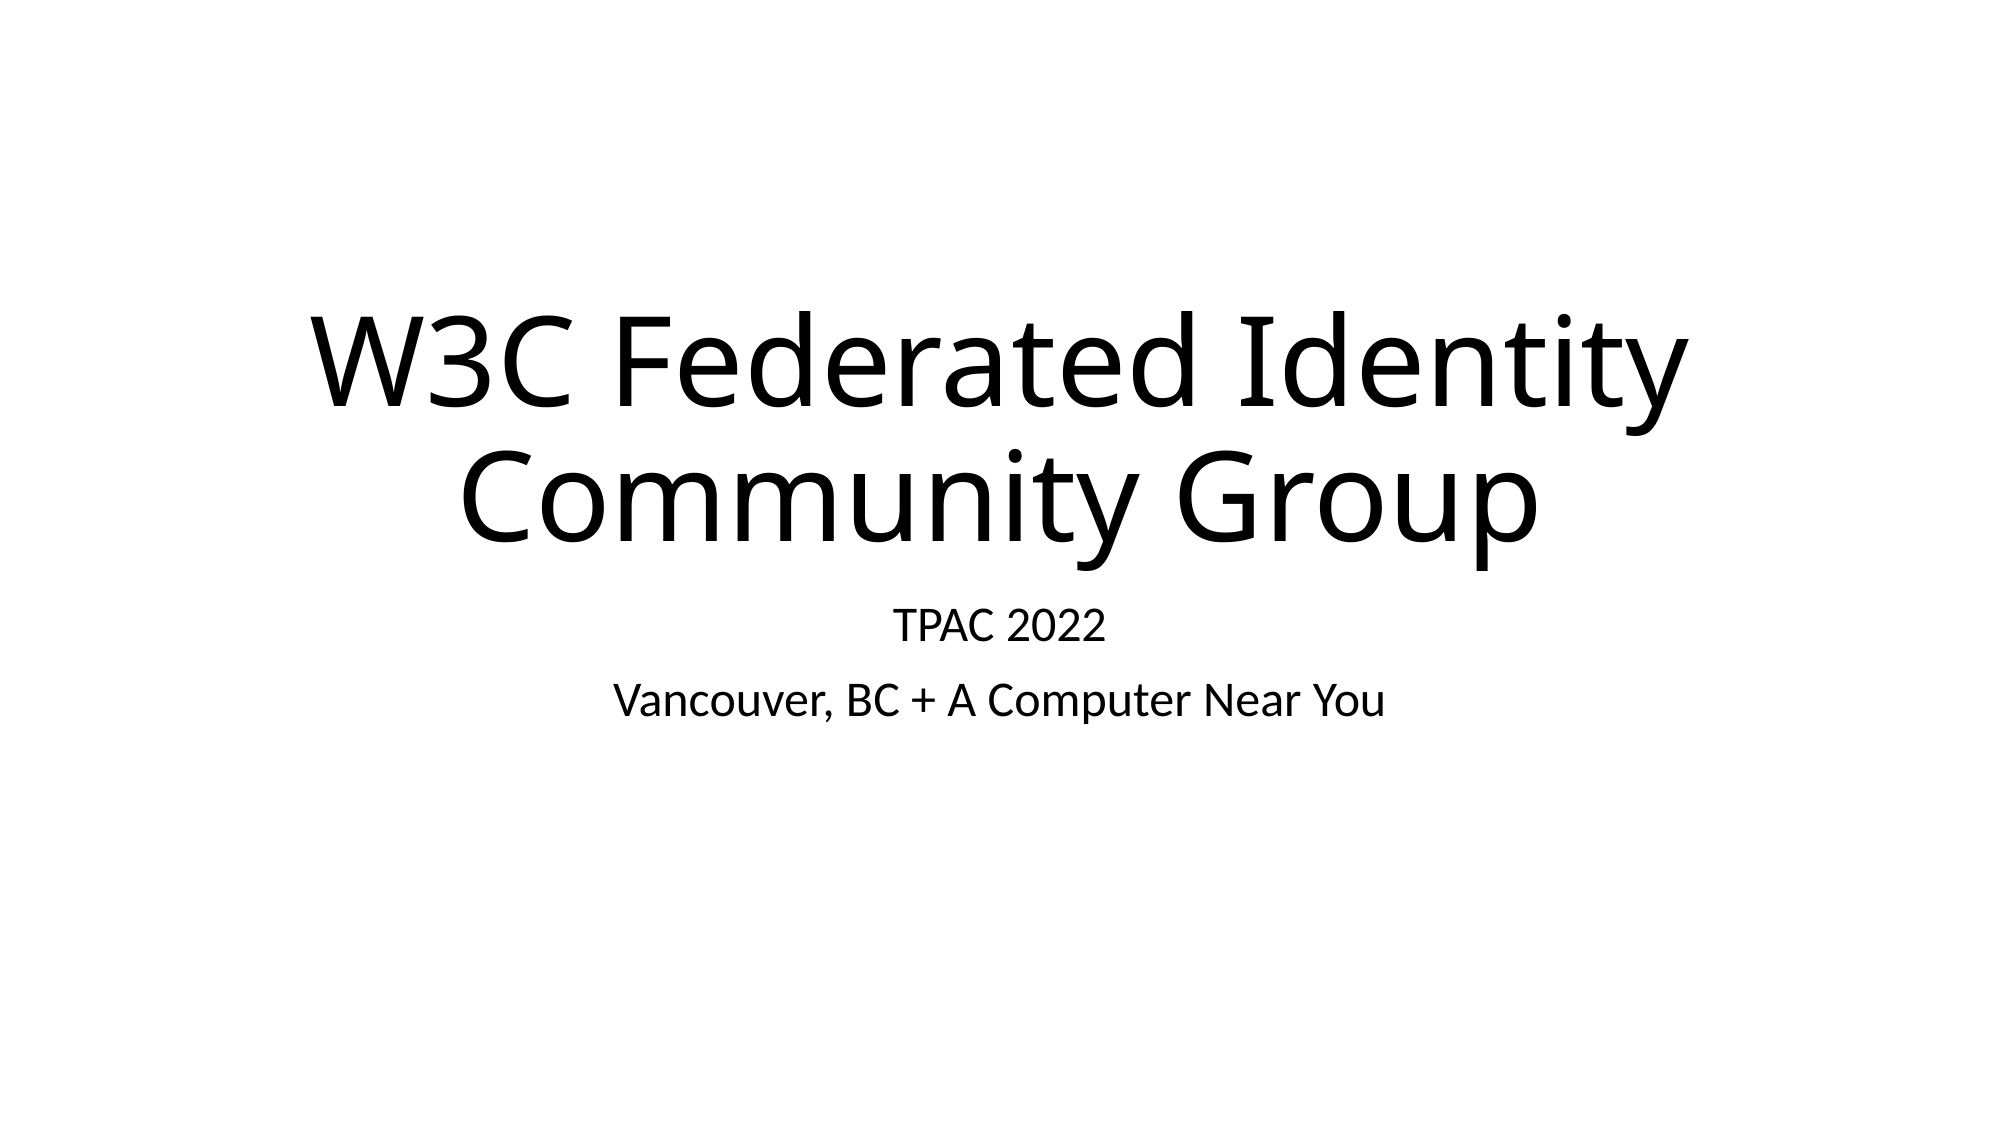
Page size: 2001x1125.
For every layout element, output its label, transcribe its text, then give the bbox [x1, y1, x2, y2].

title W3C Federated Identity Community Group [249, 184, 1750, 576]
subtitle TPAC 2022 Vancouver, BC + A Computer Near You [249, 590, 1750, 863]
